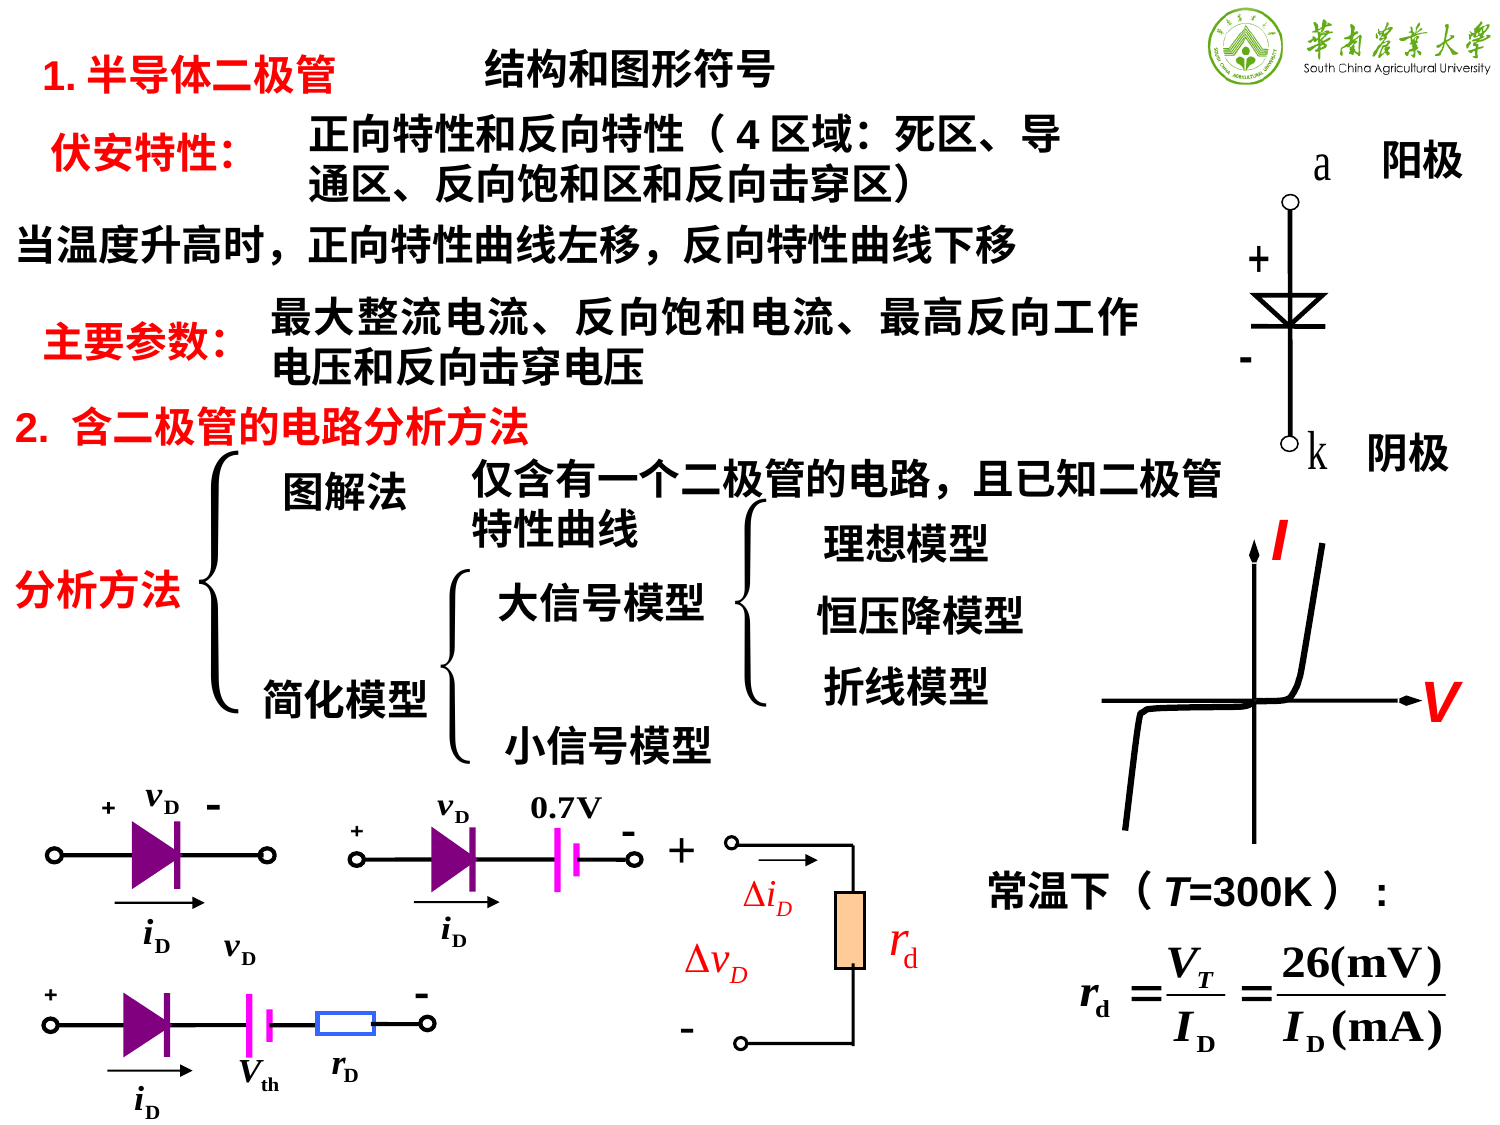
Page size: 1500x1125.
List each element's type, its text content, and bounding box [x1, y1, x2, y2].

text_box 分析方法 [0, 556, 171, 621]
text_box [176, 431, 388, 745]
text_box 理想模型 [890, 510, 1076, 576]
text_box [346, 783, 653, 954]
text_box 1.半导体二极管 [27, 41, 433, 107]
text_box 正向特性和反向特性（4区域：死区、导通区、反向饱和区和反向击穿区） [294, 100, 1095, 211]
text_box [40, 922, 446, 1125]
text_box 最大整流电流、反向饱和电流、最高反向工作电压和反向击穿电压 [255, 283, 1154, 399]
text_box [1232, 126, 1500, 486]
text_box 折线模型 [890, 653, 1076, 719]
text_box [717, 484, 885, 732]
text_box 仅含有一个二极管的电路，且已知二极管特性曲线 [457, 445, 1254, 561]
text_box 小信号模型 [585, 712, 881, 778]
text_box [46, 770, 275, 921]
text_box 伏安特性： [36, 119, 294, 185]
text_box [424, 555, 581, 782]
text_box 简化模型 [392, 666, 419, 731]
text_box 2. 含二极管的电路分析方法 [0, 393, 717, 458]
text_box 当温度升高时，正向特性曲线左移，反向特性曲线下移 [0, 211, 1227, 277]
text_box 结构和图形符号 [470, 35, 876, 100]
picture [1206, 6, 1492, 85]
text_box 恒压降模型 [890, 582, 1069, 648]
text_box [1101, 516, 1481, 845]
text_box 主要参数： [27, 308, 255, 374]
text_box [971, 842, 1455, 1064]
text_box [652, 809, 929, 1063]
text_box 大信号模型 [585, 568, 712, 635]
text_box 图解法 [392, 458, 605, 524]
